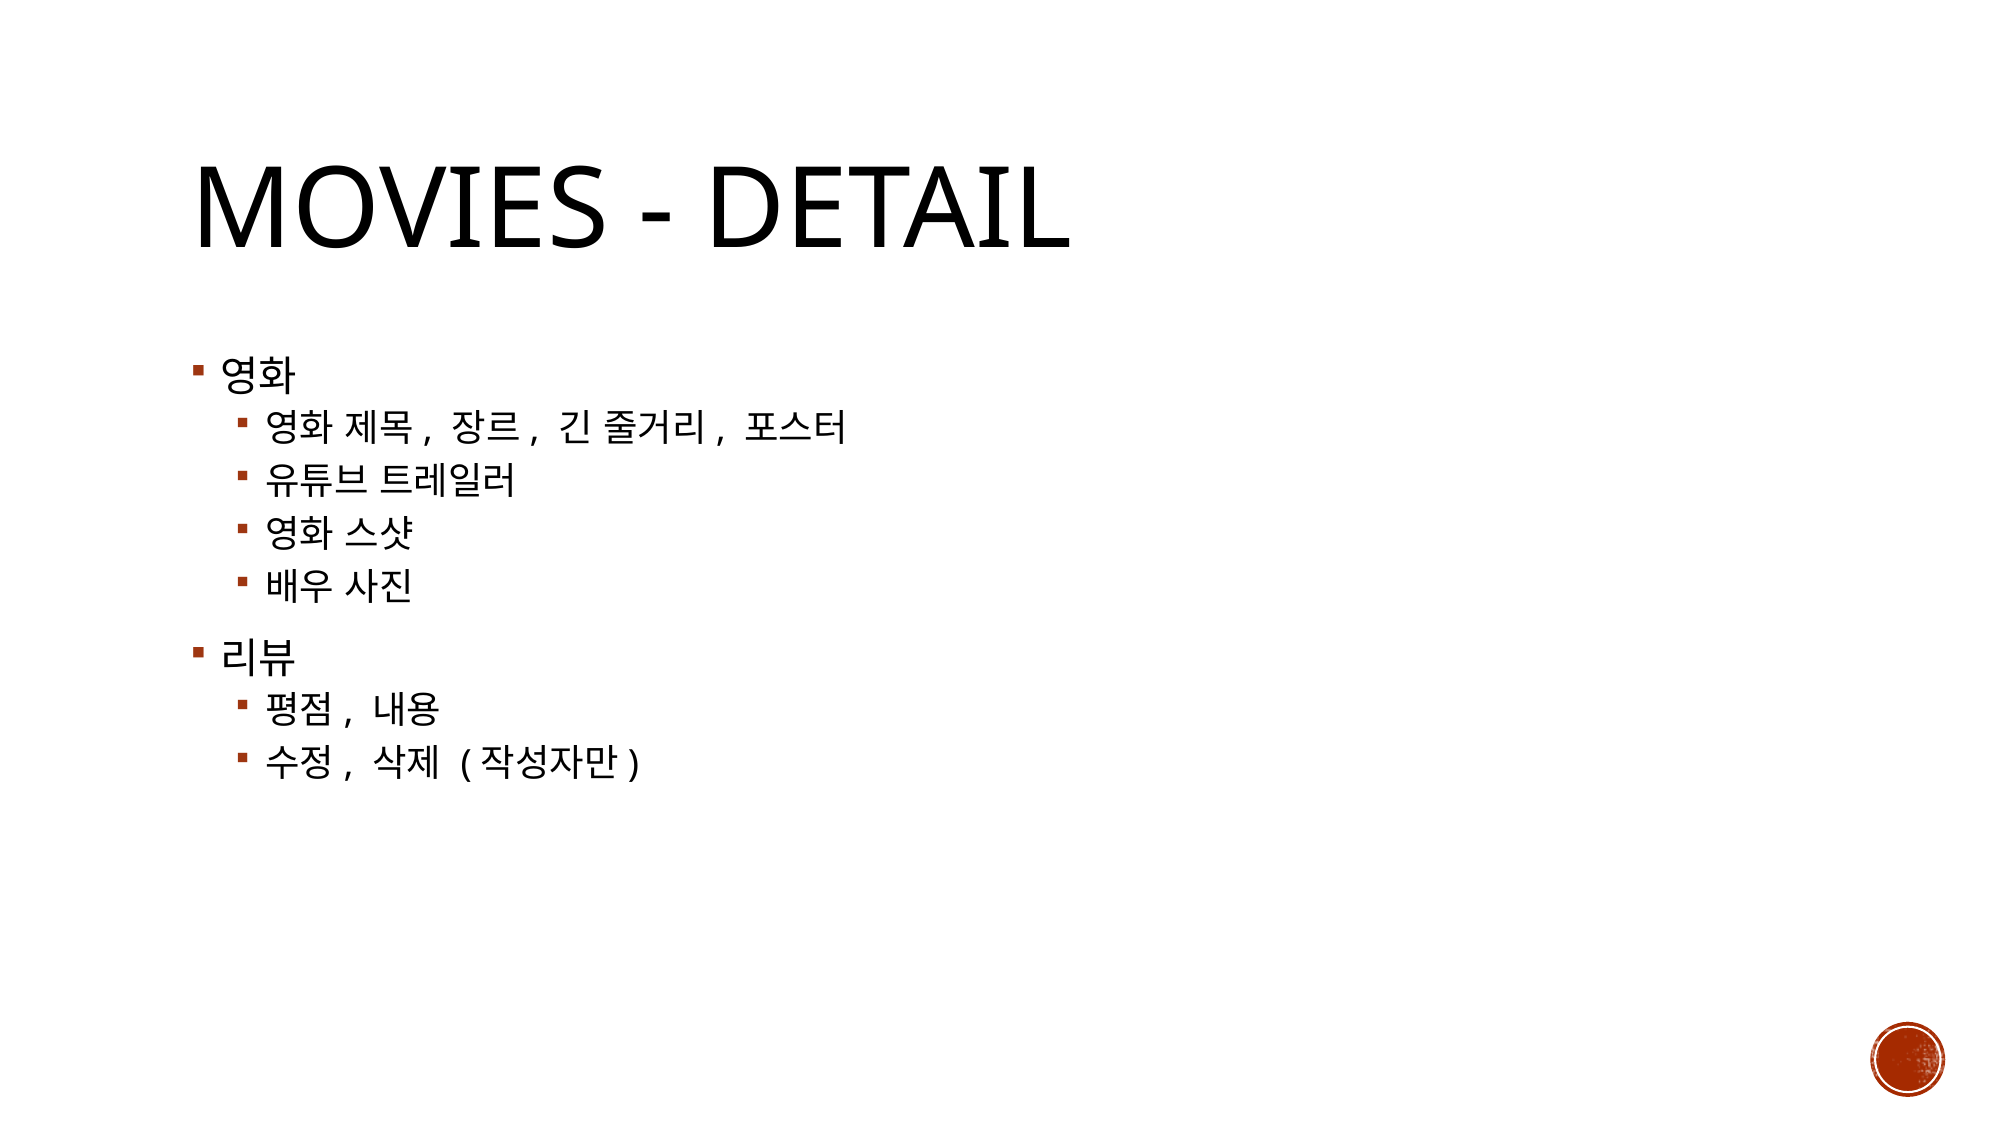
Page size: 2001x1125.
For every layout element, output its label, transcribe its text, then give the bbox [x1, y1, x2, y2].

title Movies - Detail [175, 79, 1826, 344]
list 영화 영화 제목, 장르, 긴 줄거리, 포스터 유튜브 트레일러 영화 스샷 배우 사진 리뷰 평점, 내용 수정, 삭제 (작성자만) [175, 348, 1826, 1013]
